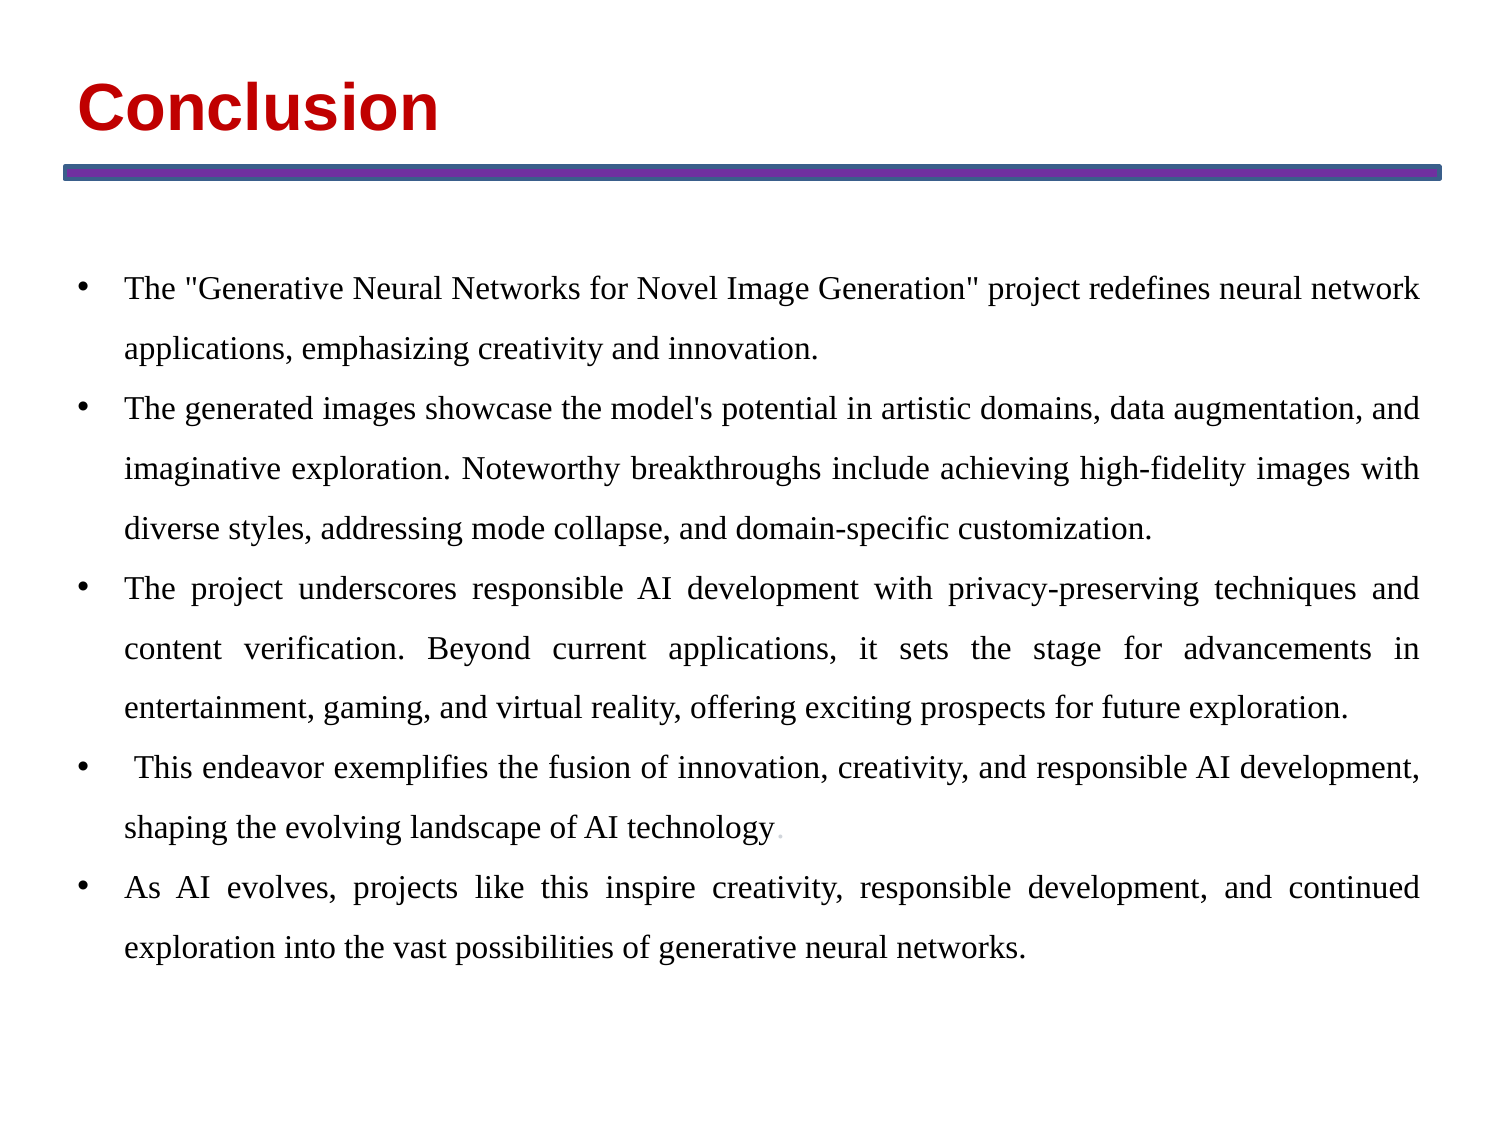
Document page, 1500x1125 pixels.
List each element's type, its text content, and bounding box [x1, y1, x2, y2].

text_box [64, 166, 1440, 179]
text_box The "Generative Neural Networks for Novel Image Generation" project redefines neural network applications, emphasizing creativity and innovation. The generated images showcase the model's potential in artistic domains, data augmentation, and imaginative exploration. Noteworthy breakthroughs include achieving high-fidelity images with diverse styles, addressing mode collapse, and domain-specific customization. The project underscores responsible AI development with privacy-preserving techniques and content verification. Beyond current applications, it sets the stage for advancements in entertainment, gaming, and virtual reality, offering exciting prospects for future exploration. This endeavor exemplifies the fusion of innovation, creativity, and responsible AI development, shaping the evolving landscape of AI technology. As AI evolves, projects like this inspire creativity, responsible development, and continued exploration into the vast possibilities of generative neural networks. [62, 239, 1438, 973]
text_box Conclusion [62, 56, 1438, 132]
